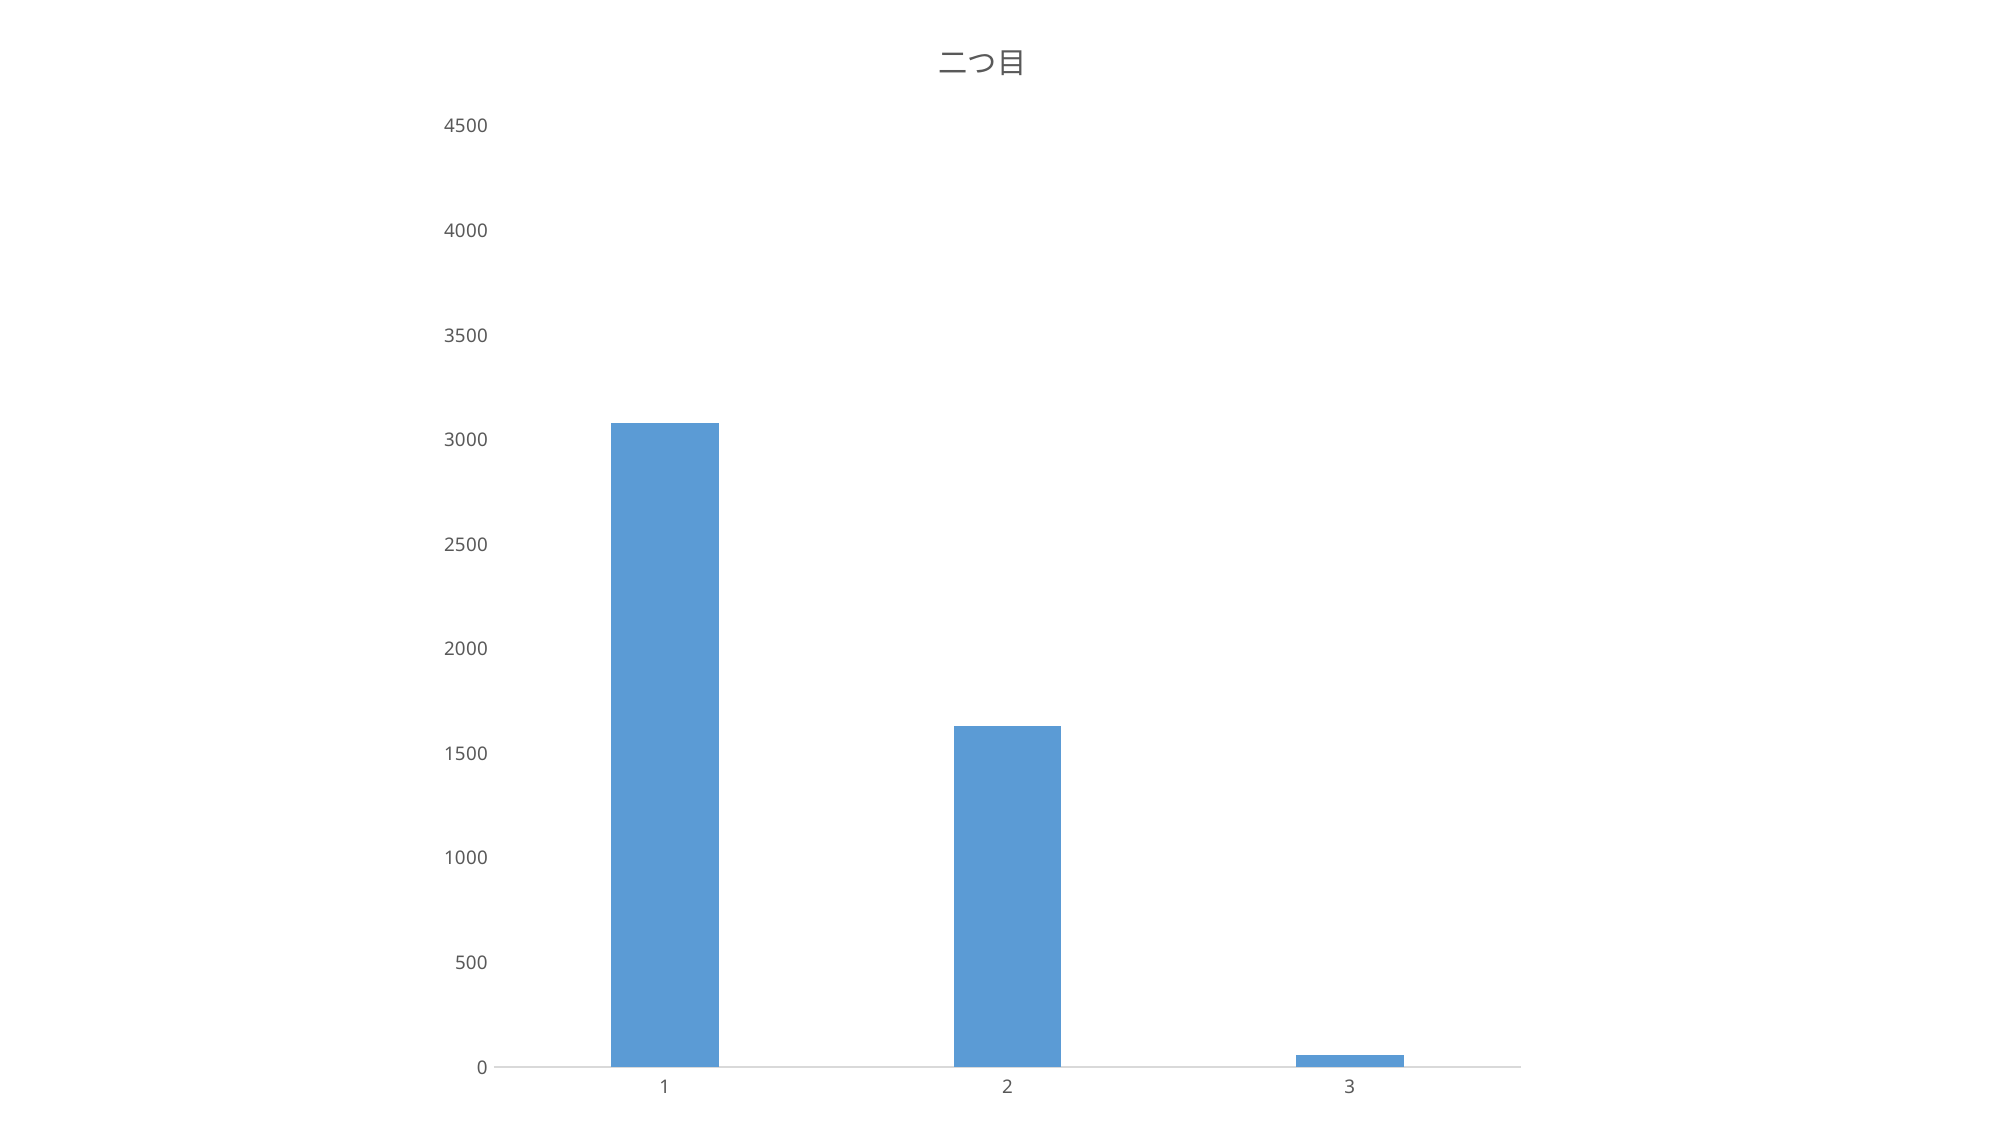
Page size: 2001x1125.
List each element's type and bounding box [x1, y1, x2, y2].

chart [421, 0, 1544, 1122]
